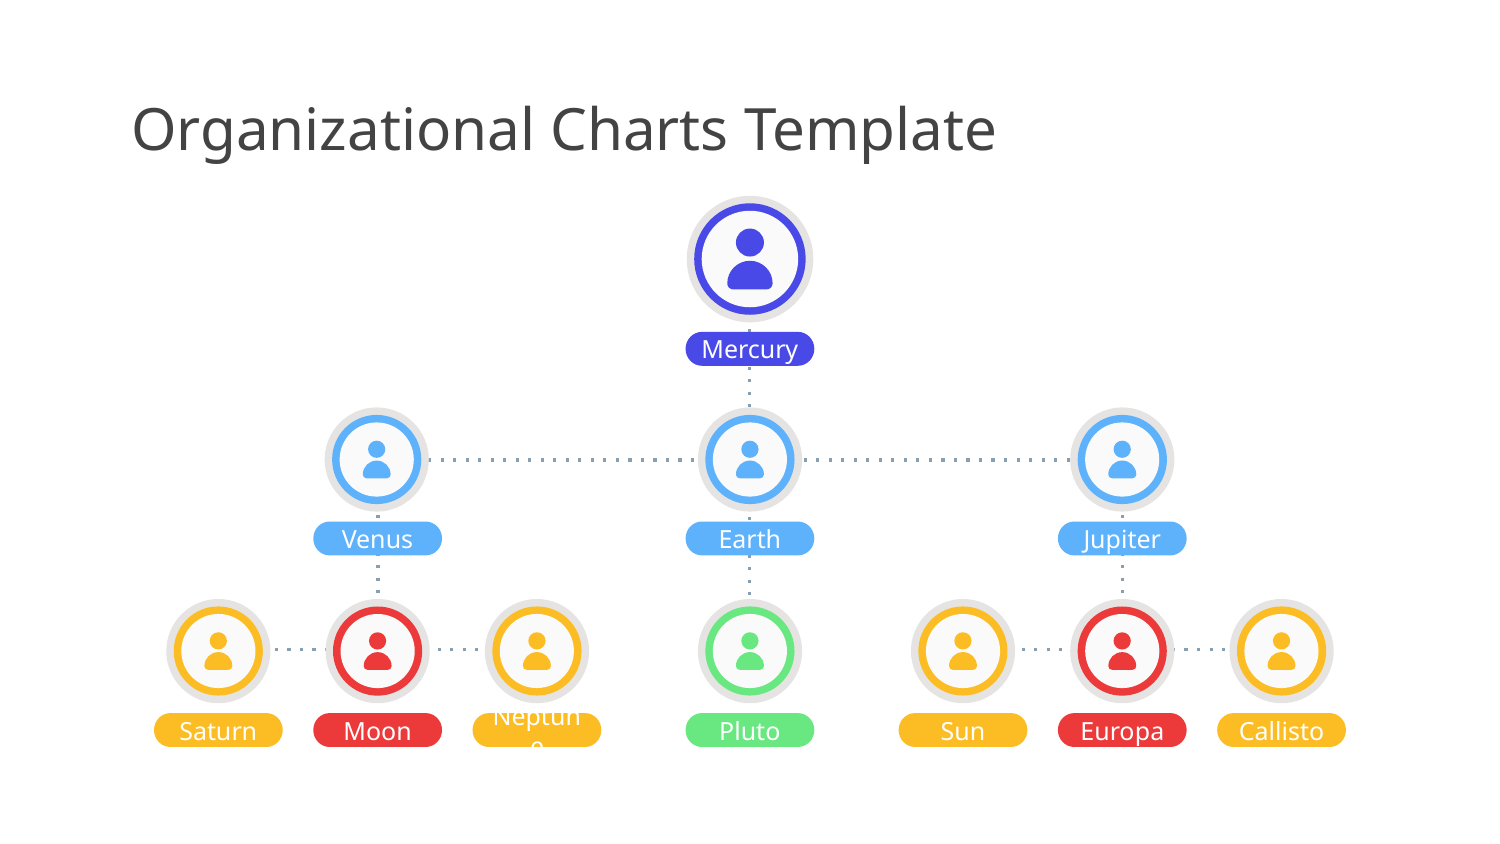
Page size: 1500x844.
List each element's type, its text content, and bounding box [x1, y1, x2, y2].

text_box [685, 407, 815, 556]
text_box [685, 195, 815, 367]
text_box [363, 632, 392, 671]
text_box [313, 407, 443, 556]
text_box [735, 440, 765, 479]
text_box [1057, 598, 1187, 748]
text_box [726, 228, 773, 290]
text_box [153, 598, 284, 748]
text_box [898, 598, 1028, 748]
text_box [204, 632, 233, 671]
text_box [735, 632, 765, 671]
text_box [685, 598, 815, 748]
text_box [212, 253, 1292, 650]
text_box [1216, 598, 1347, 748]
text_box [472, 598, 602, 748]
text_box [1108, 440, 1137, 479]
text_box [522, 632, 552, 671]
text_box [313, 598, 443, 748]
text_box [948, 632, 978, 671]
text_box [1108, 632, 1137, 671]
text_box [1057, 407, 1187, 556]
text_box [362, 440, 391, 479]
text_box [1267, 632, 1296, 671]
title Organizational Charts Template [116, 88, 1384, 167]
